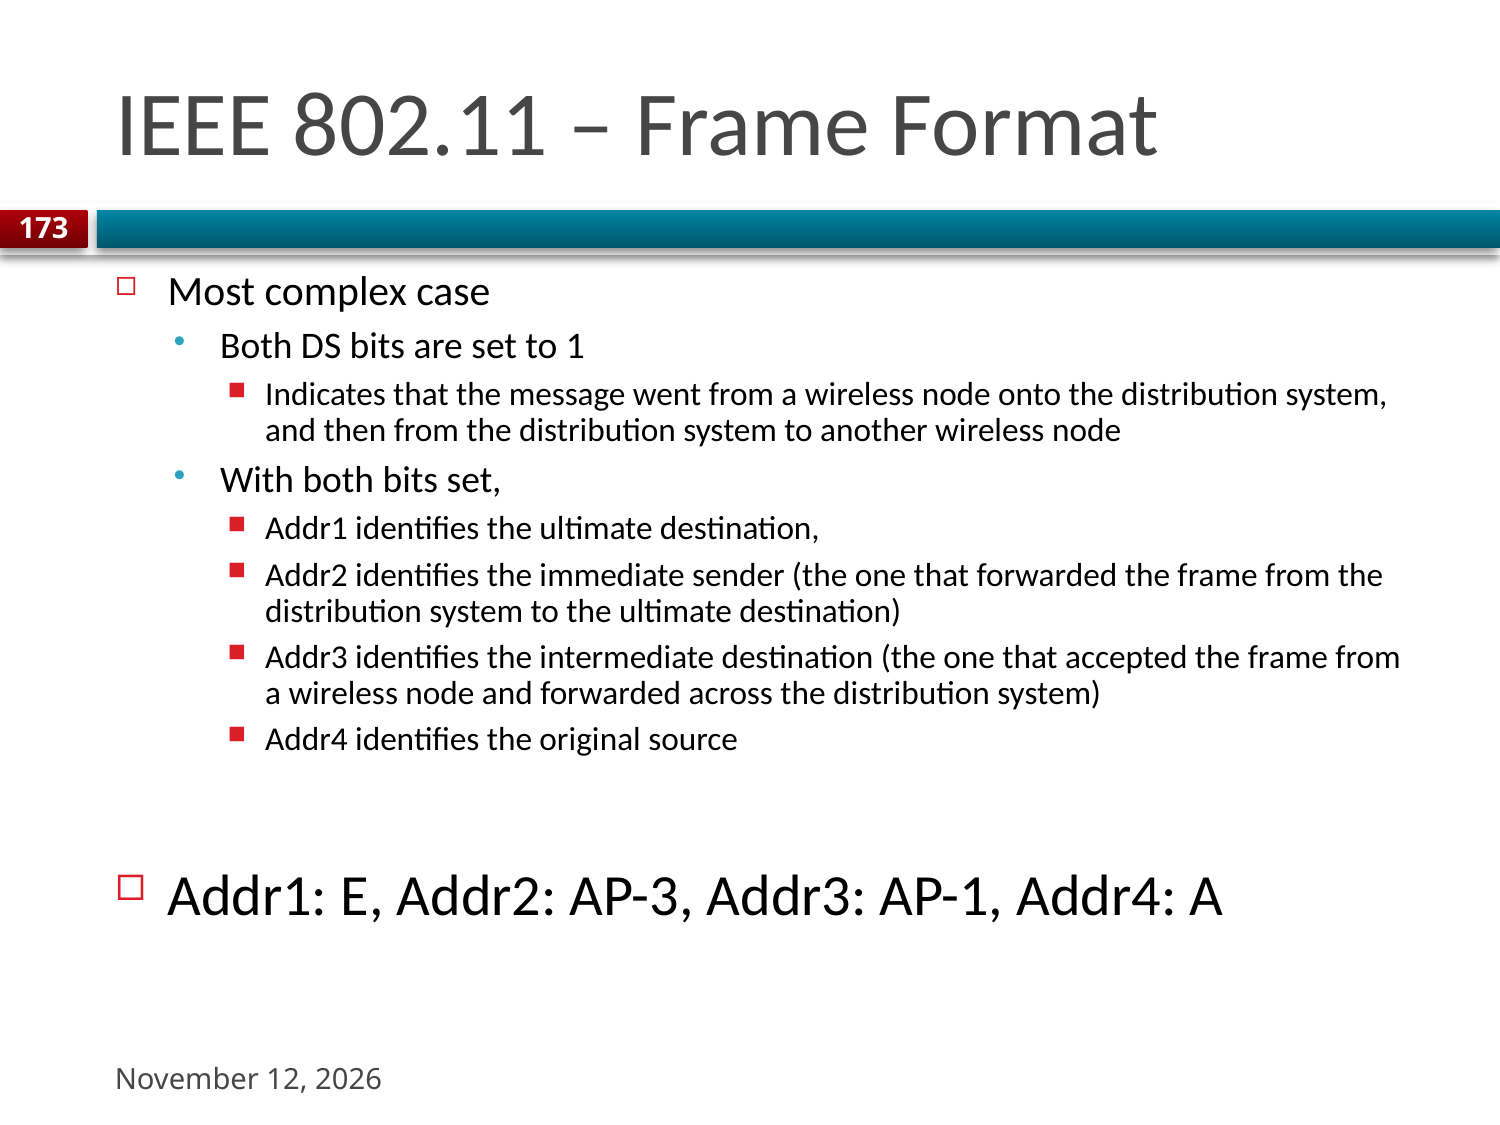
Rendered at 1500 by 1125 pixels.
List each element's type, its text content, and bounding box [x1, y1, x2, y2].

slide_number 173 [0, 208, 88, 249]
title IEEE 802.11 – Frame Format [100, 37, 1438, 200]
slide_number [99, 1050, 538, 1110]
list Most complex case Both DS bits are set to 1 Indicates that the message went from a wireless node onto the distribution system, and then from the distribution system to another wireless node With both bits set, Addr1 identifies the ultimate destination, Addr2 identifies the immediate sender (the one that forwarded the frame from the distribution system to the ultimate destination) Addr3 identifies the intermediate destination (the one that accepted the frame from a wireless node and forwarded across the distribution system) Addr4 identifies the original source Addr1: E, Addr2: AP-3, Addr3: AP-1, Addr4: A [100, 262, 1438, 1000]
